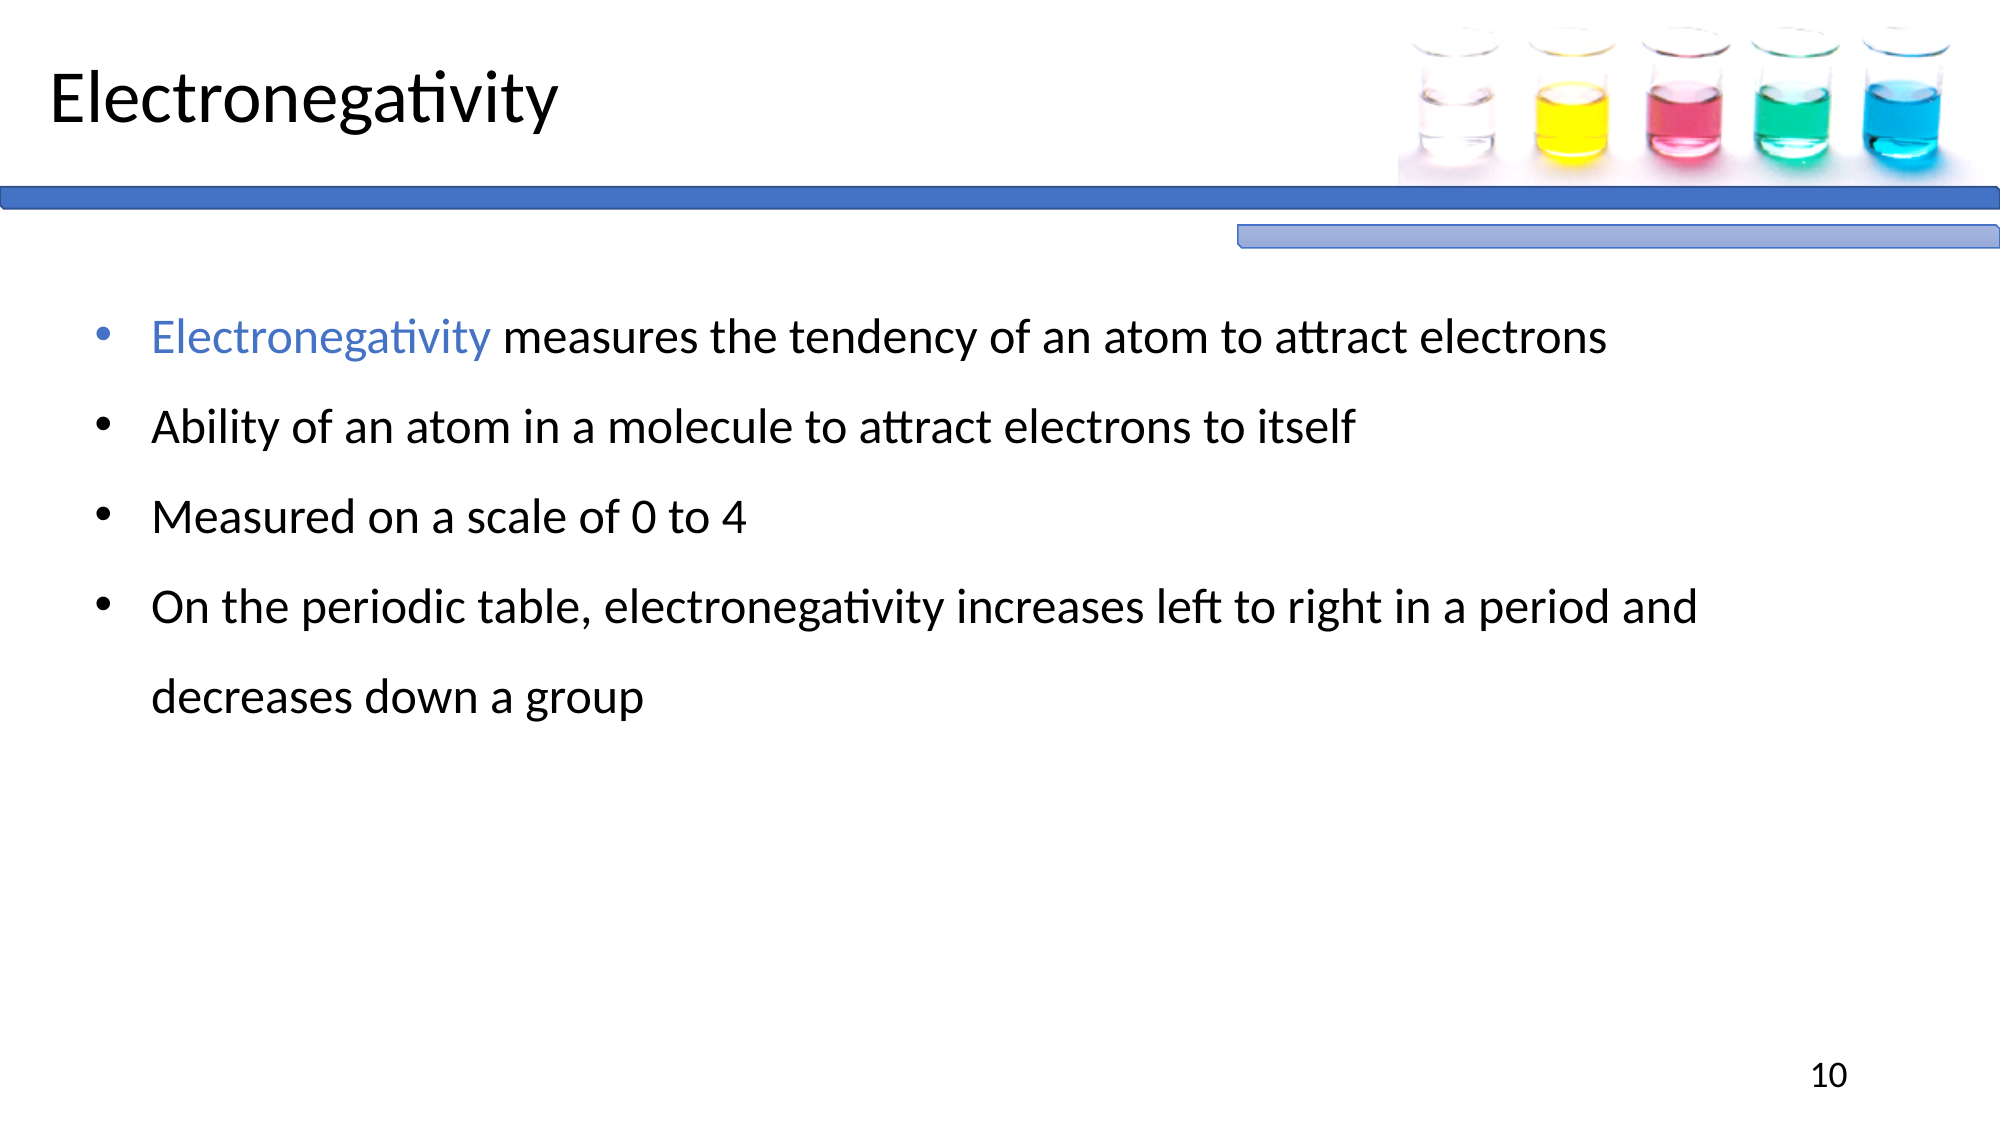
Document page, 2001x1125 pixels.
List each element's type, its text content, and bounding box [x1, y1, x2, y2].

slide_number ‹#› [1412, 1042, 1863, 1103]
text_box Electronegativity [34, 40, 1324, 146]
text_box Electronegativity measures the tendency of an atom to attract electrons Ability of an atom in a molecule to attract electrons to itself Measured on a scale of 0 to 4 On the periodic table, electronegativity increases left to right in a period and decreases down a group [79, 265, 1924, 731]
text_box [0, 186, 2000, 209]
text_box [1237, 224, 2000, 248]
picture [1397, 0, 2000, 188]
